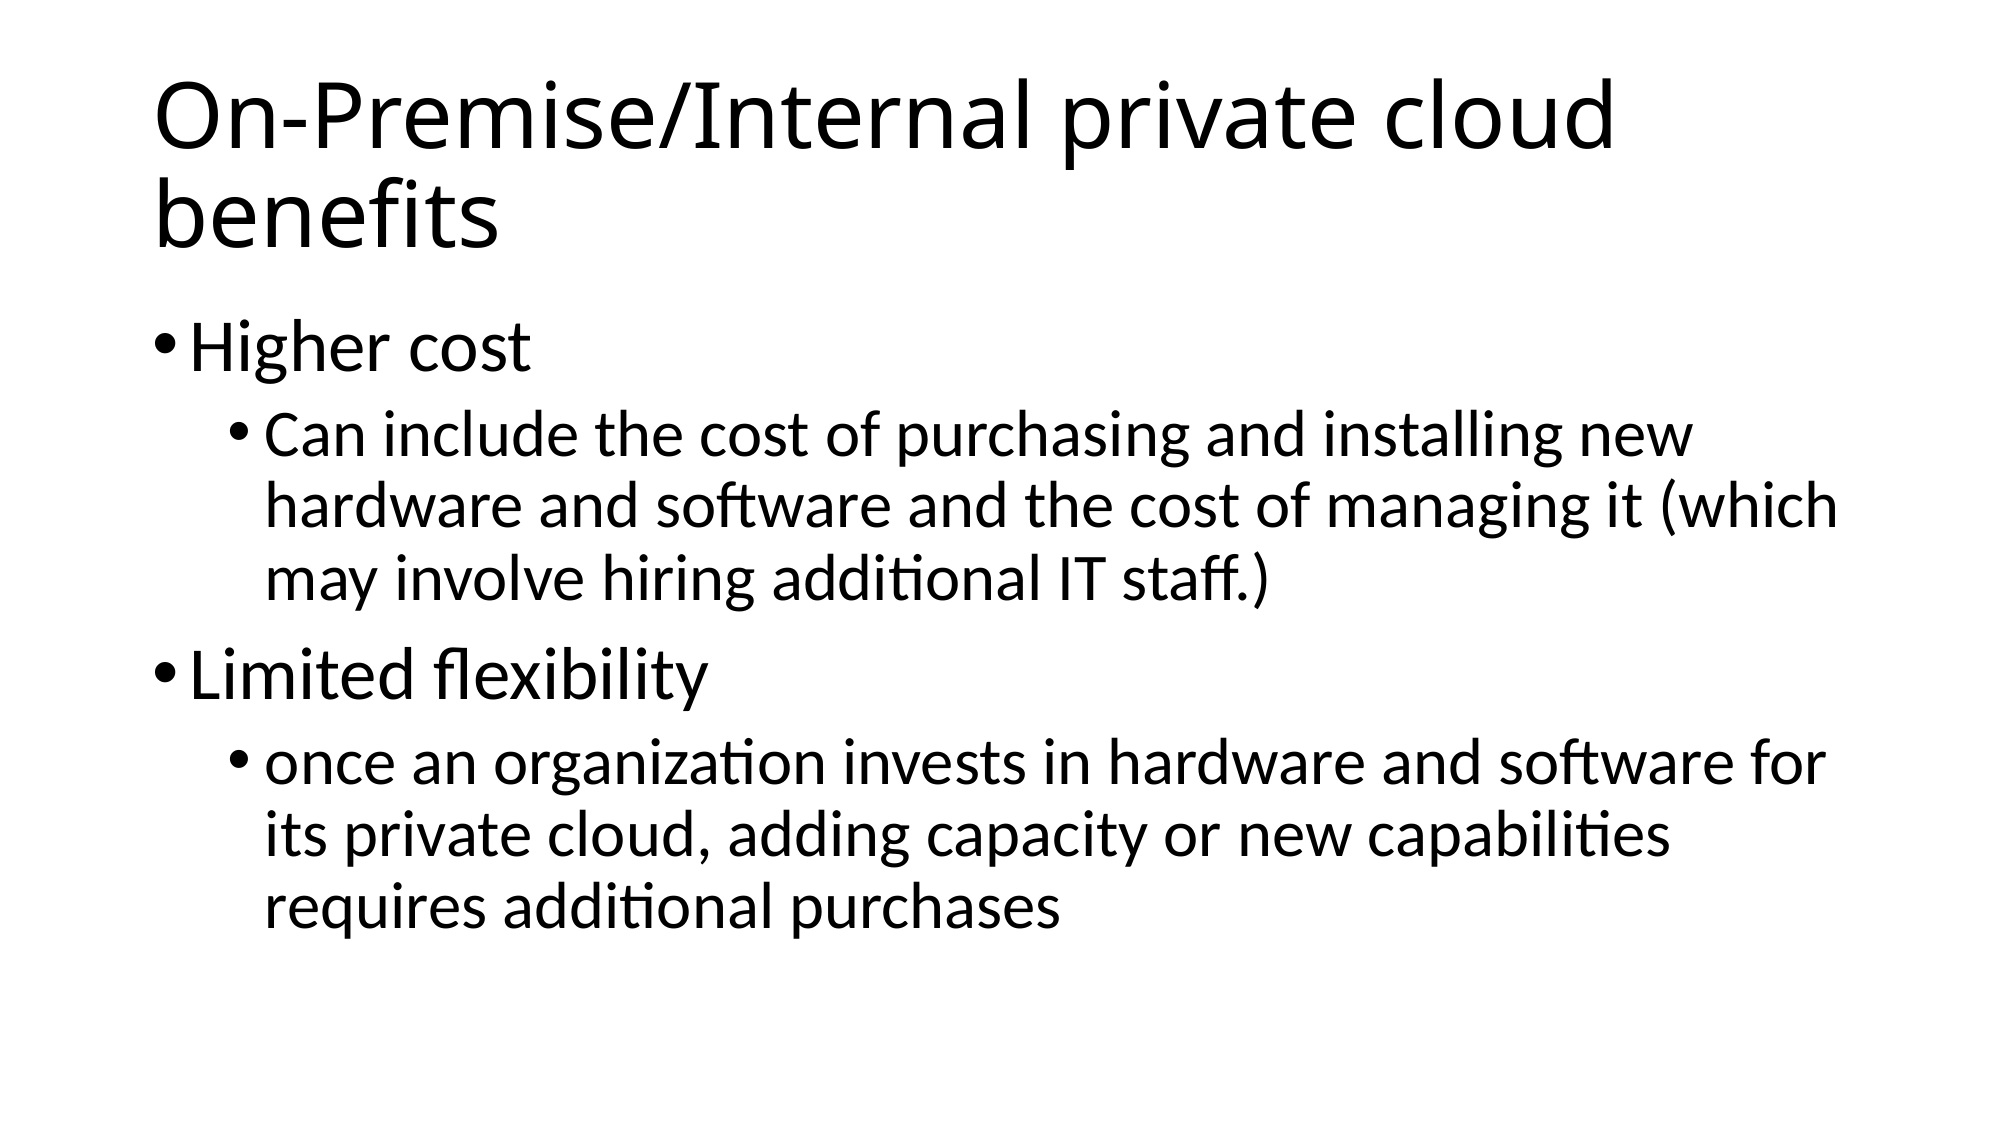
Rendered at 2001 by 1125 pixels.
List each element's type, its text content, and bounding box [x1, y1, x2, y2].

title On-Premise/Internal private cloud benefits [137, 59, 1863, 278]
list Higher cost Can include the cost of purchasing and installing new hardware and software and the cost of managing it (which may involve hiring additional IT staff.) Limited flexibility once an organization invests in hardware and software for its private cloud, adding capacity or new capabilities requires additional purchases [137, 299, 1863, 1014]
